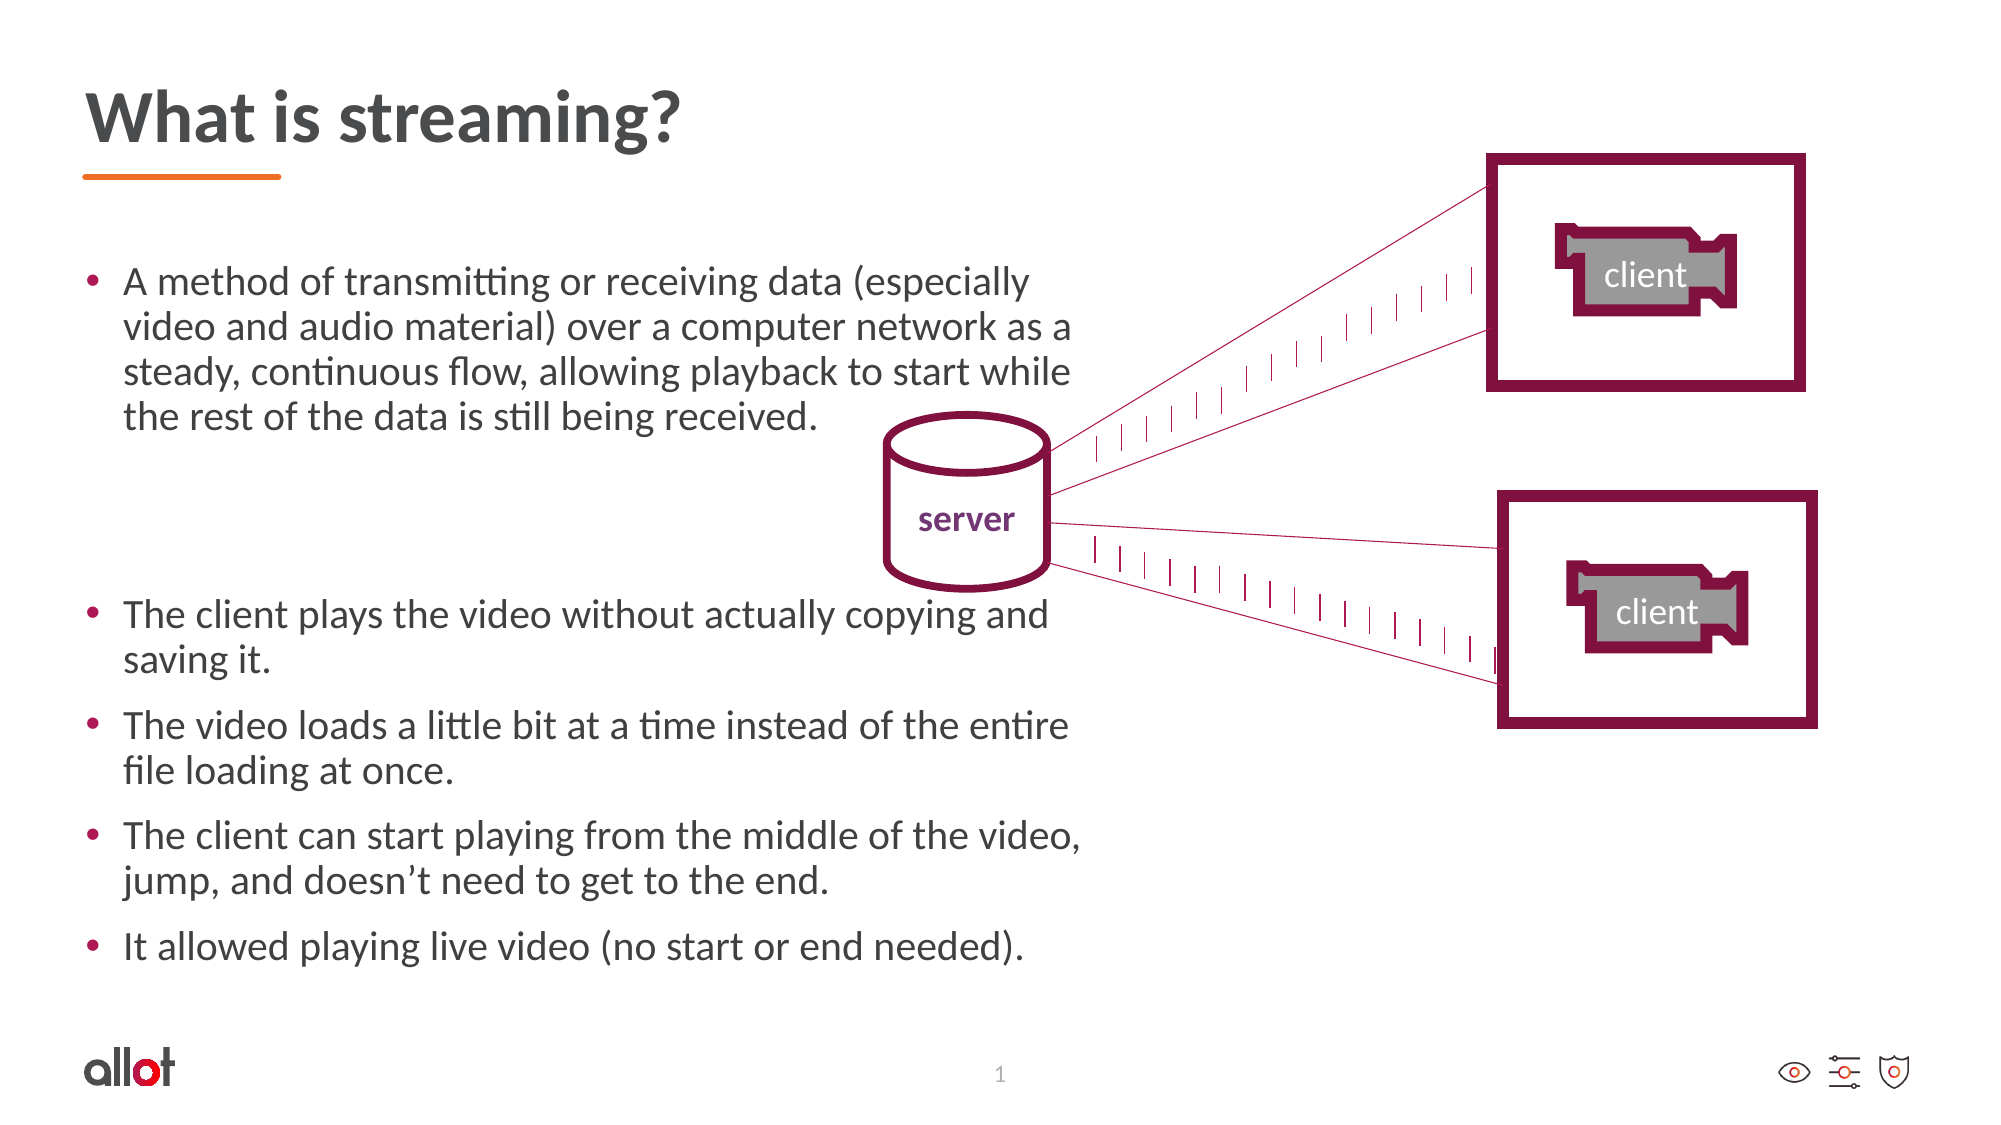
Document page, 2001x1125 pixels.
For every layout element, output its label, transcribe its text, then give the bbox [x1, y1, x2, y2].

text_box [1046, 562, 1504, 686]
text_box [1046, 522, 1504, 549]
text_box client [1502, 495, 1813, 724]
list A method of transmitting or receiving data (especially video and audio material) over a computer network as a steady, continuous flow, allowing playback to start while the rest of the data is still being received. The client plays the video without actually copying and saving it. The video loads a little bit at a time instead of the entire file loading at once. The client can start playing from the middle of the video, jump, and doesn’t need to get to the end. It allowed playing live video (no start or end needed). [85, 252, 1132, 1007]
title What is streaming? [85, 59, 1924, 177]
picture [1777, 1055, 1910, 1089]
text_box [1046, 183, 1492, 328]
text_box server [885, 413, 1049, 590]
text_box client [1491, 158, 1801, 387]
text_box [1046, 328, 1492, 497]
slide_number 1 [952, 1042, 1047, 1103]
